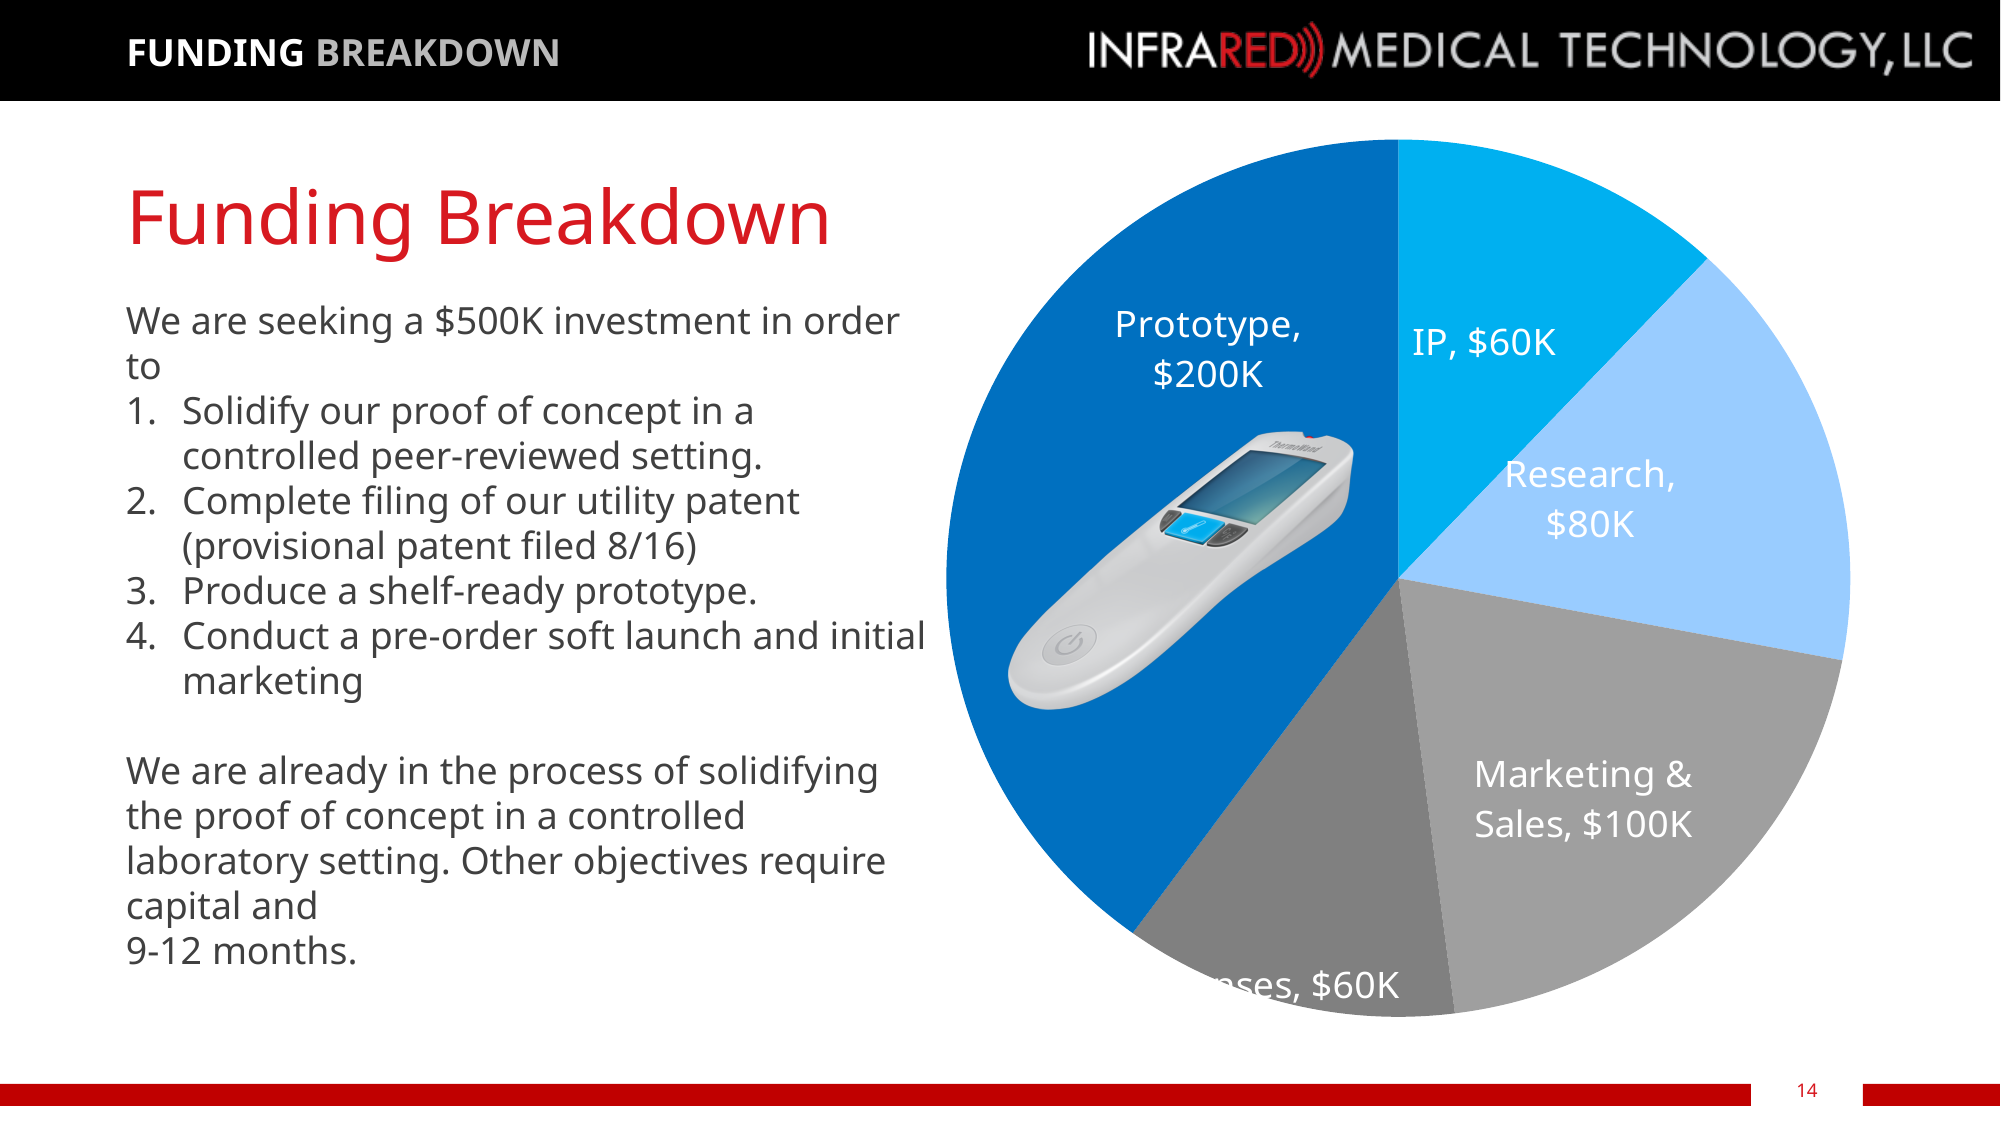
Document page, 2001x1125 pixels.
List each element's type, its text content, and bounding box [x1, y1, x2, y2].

slide_number 14 [1751, 1071, 1863, 1122]
text_box We are seeking a $500K investment in order to Solidify our proof of concept in a controlled peer-reviewed setting. Complete filing of our utility patent (provisional patent filed 8/16) Produce a shelf-ready prototype. Conduct a pre-order soft launch and initial marketing We are already in the process of solidifying the proof of concept in a controlled laboratory setting. Other objectives require capital and 9-12 months. [111, 289, 687, 979]
title Funding Breakdown [111, 161, 687, 289]
list FUNDING BREAKDOWN [111, 0, 687, 103]
chart [692, 0, 2000, 1062]
picture [1010, 420, 1352, 720]
